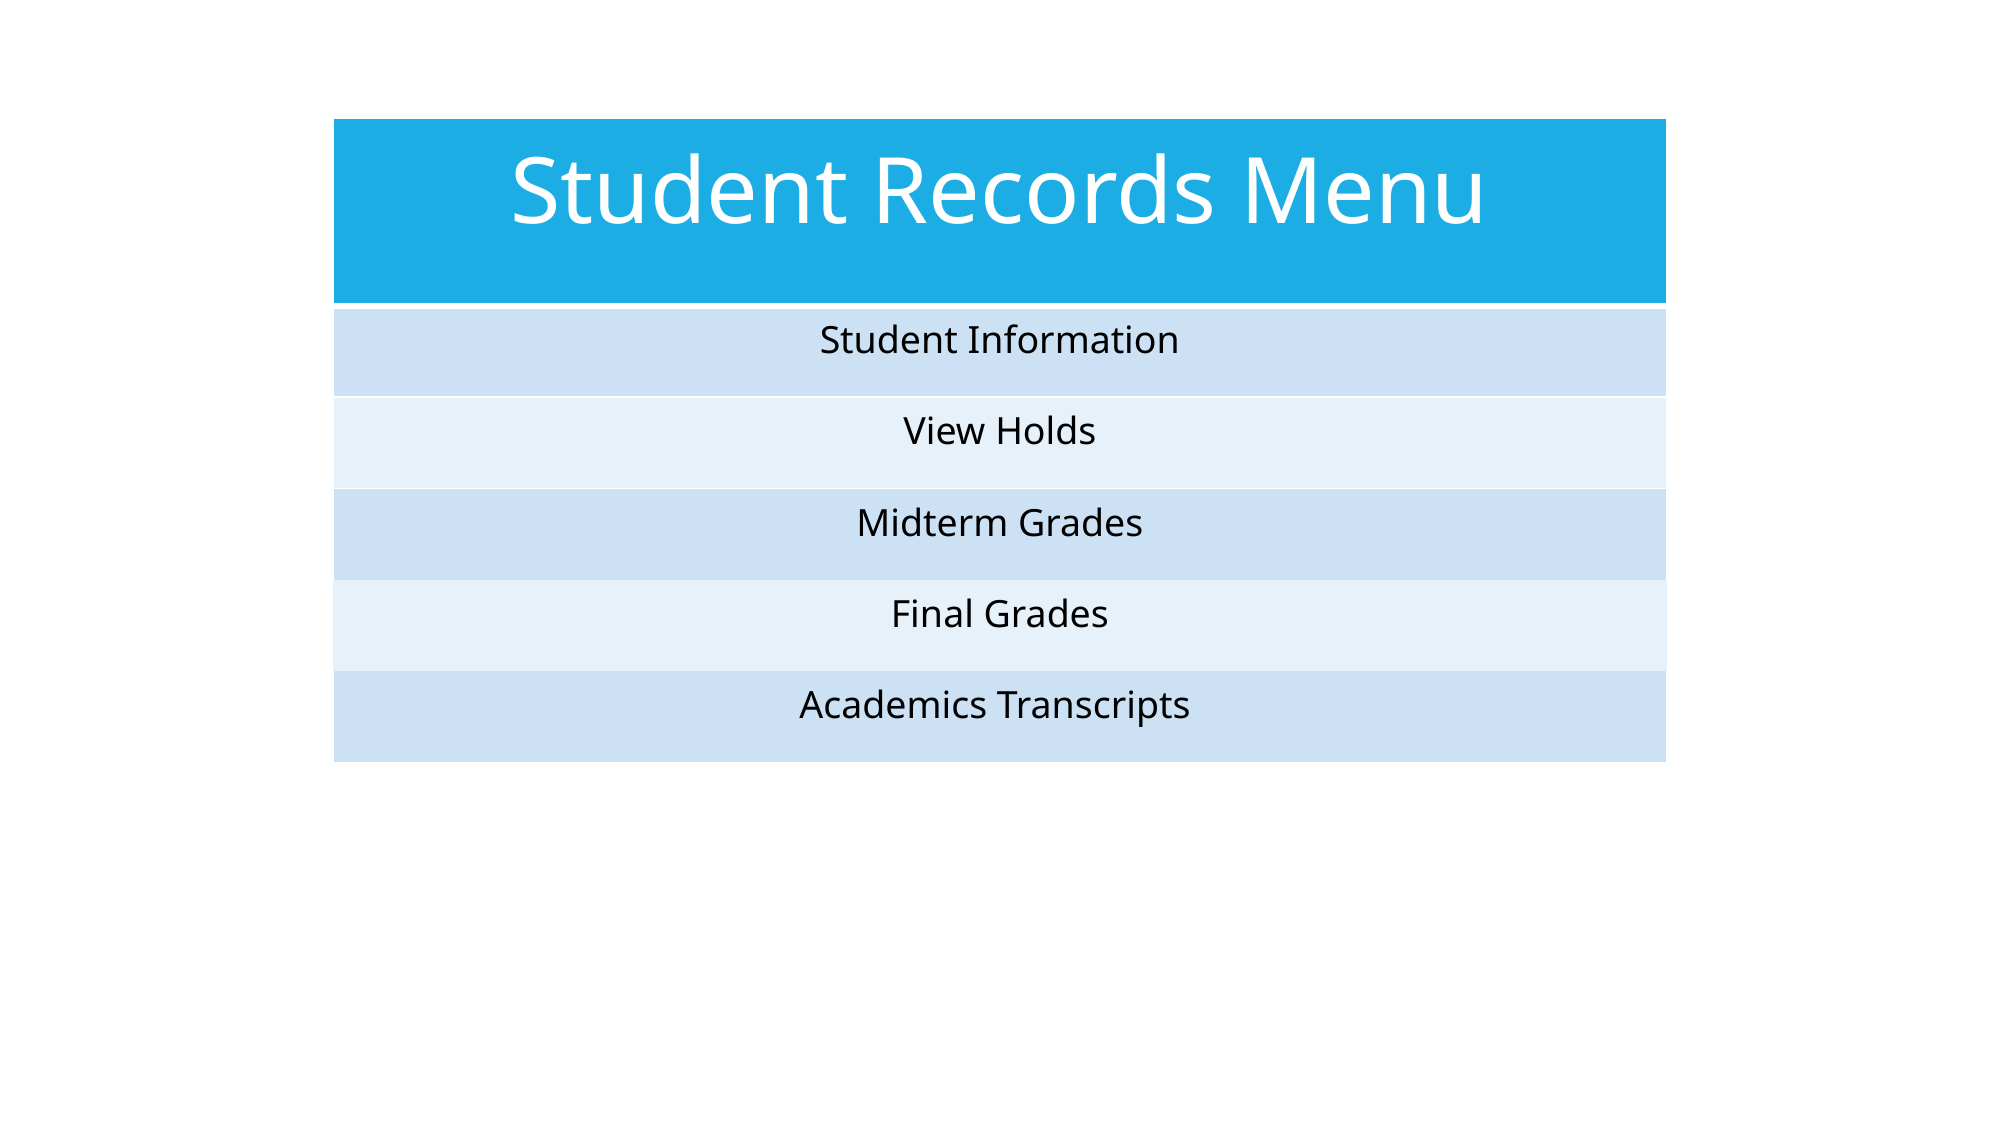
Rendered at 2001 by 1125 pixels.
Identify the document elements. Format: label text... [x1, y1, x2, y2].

table_cell Academics Transcripts [334, 671, 1666, 762]
table_cell Student Information [334, 309, 1666, 396]
table_cell View Holds [334, 398, 1666, 488]
table_cell Final Grades [333, 580, 1667, 671]
table_header Student Records Menu [334, 119, 1666, 303]
table_cell Midterm Grades [334, 489, 1666, 580]
